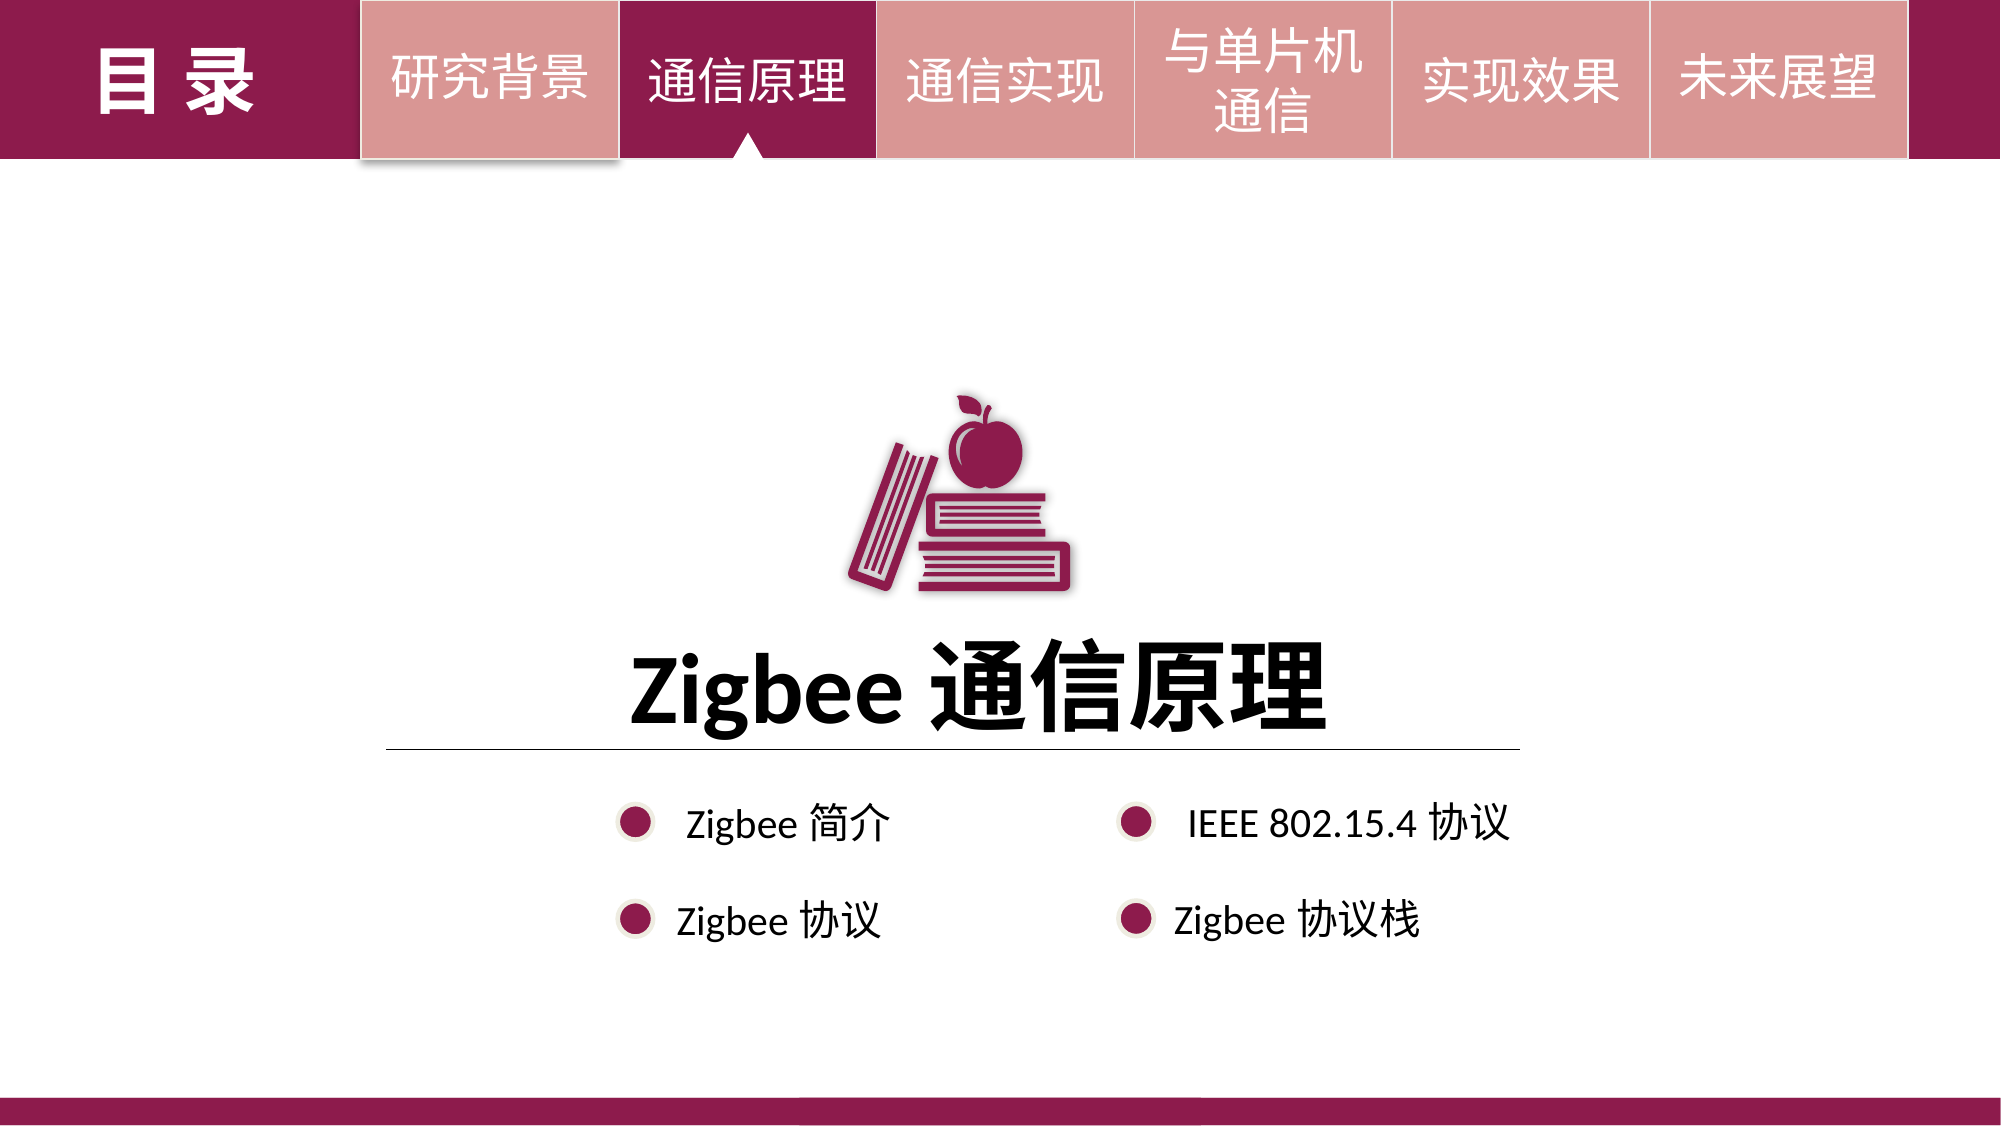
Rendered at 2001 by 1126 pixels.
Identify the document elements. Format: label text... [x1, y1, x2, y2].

text_box 未来展望 [1650, 0, 1909, 159]
text_box 目 录 [14, 26, 334, 132]
text_box 研究背景 [361, 0, 618, 159]
text_box [848, 442, 1046, 592]
text_box Zigbee通信原理 [439, 615, 1520, 749]
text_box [593, 788, 985, 855]
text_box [1118, 885, 1442, 951]
text_box [918, 541, 1071, 592]
text_box 通信原理 [618, 0, 876, 159]
text_box [948, 405, 1023, 489]
text_box [702, 132, 794, 212]
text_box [617, 885, 924, 952]
text_box 通信实现 [876, 0, 1134, 159]
text_box [956, 395, 982, 417]
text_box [0, 1097, 2001, 1126]
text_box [1118, 788, 1545, 855]
text_box [0, 0, 360, 161]
text_box 与单片机通信 [1134, 0, 1392, 159]
text_box [1906, 0, 2001, 161]
text_box 实现效果 [1392, 0, 1650, 159]
